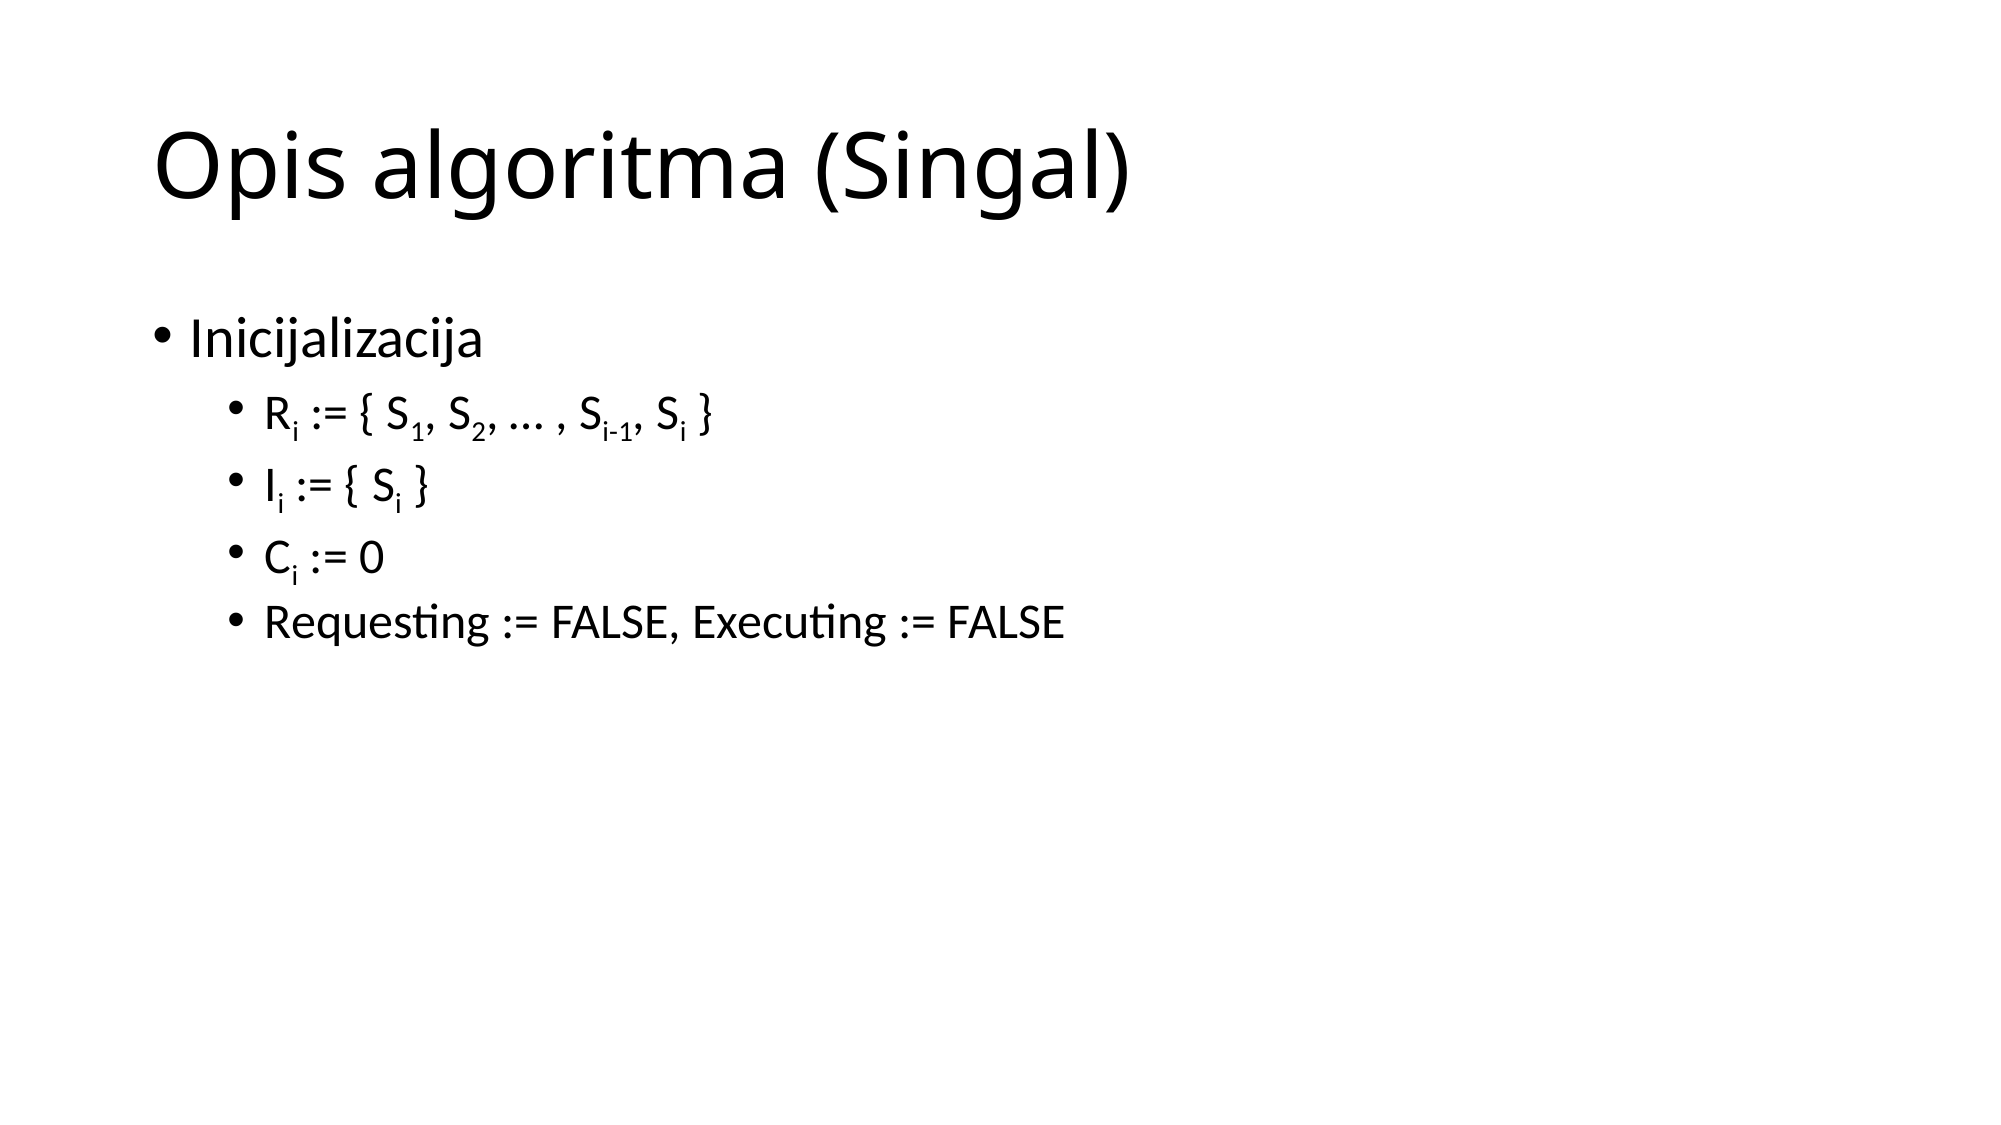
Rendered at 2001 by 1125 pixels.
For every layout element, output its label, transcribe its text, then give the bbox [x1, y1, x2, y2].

list Inicijalizacija Ri := { S1, S2, … , Si-1, Si } Ii := { Si } Ci := 0 Requesting := FALSE, Executing := FALSE [137, 299, 1863, 1014]
title Opis algoritma (Singal) [137, 59, 1863, 278]
